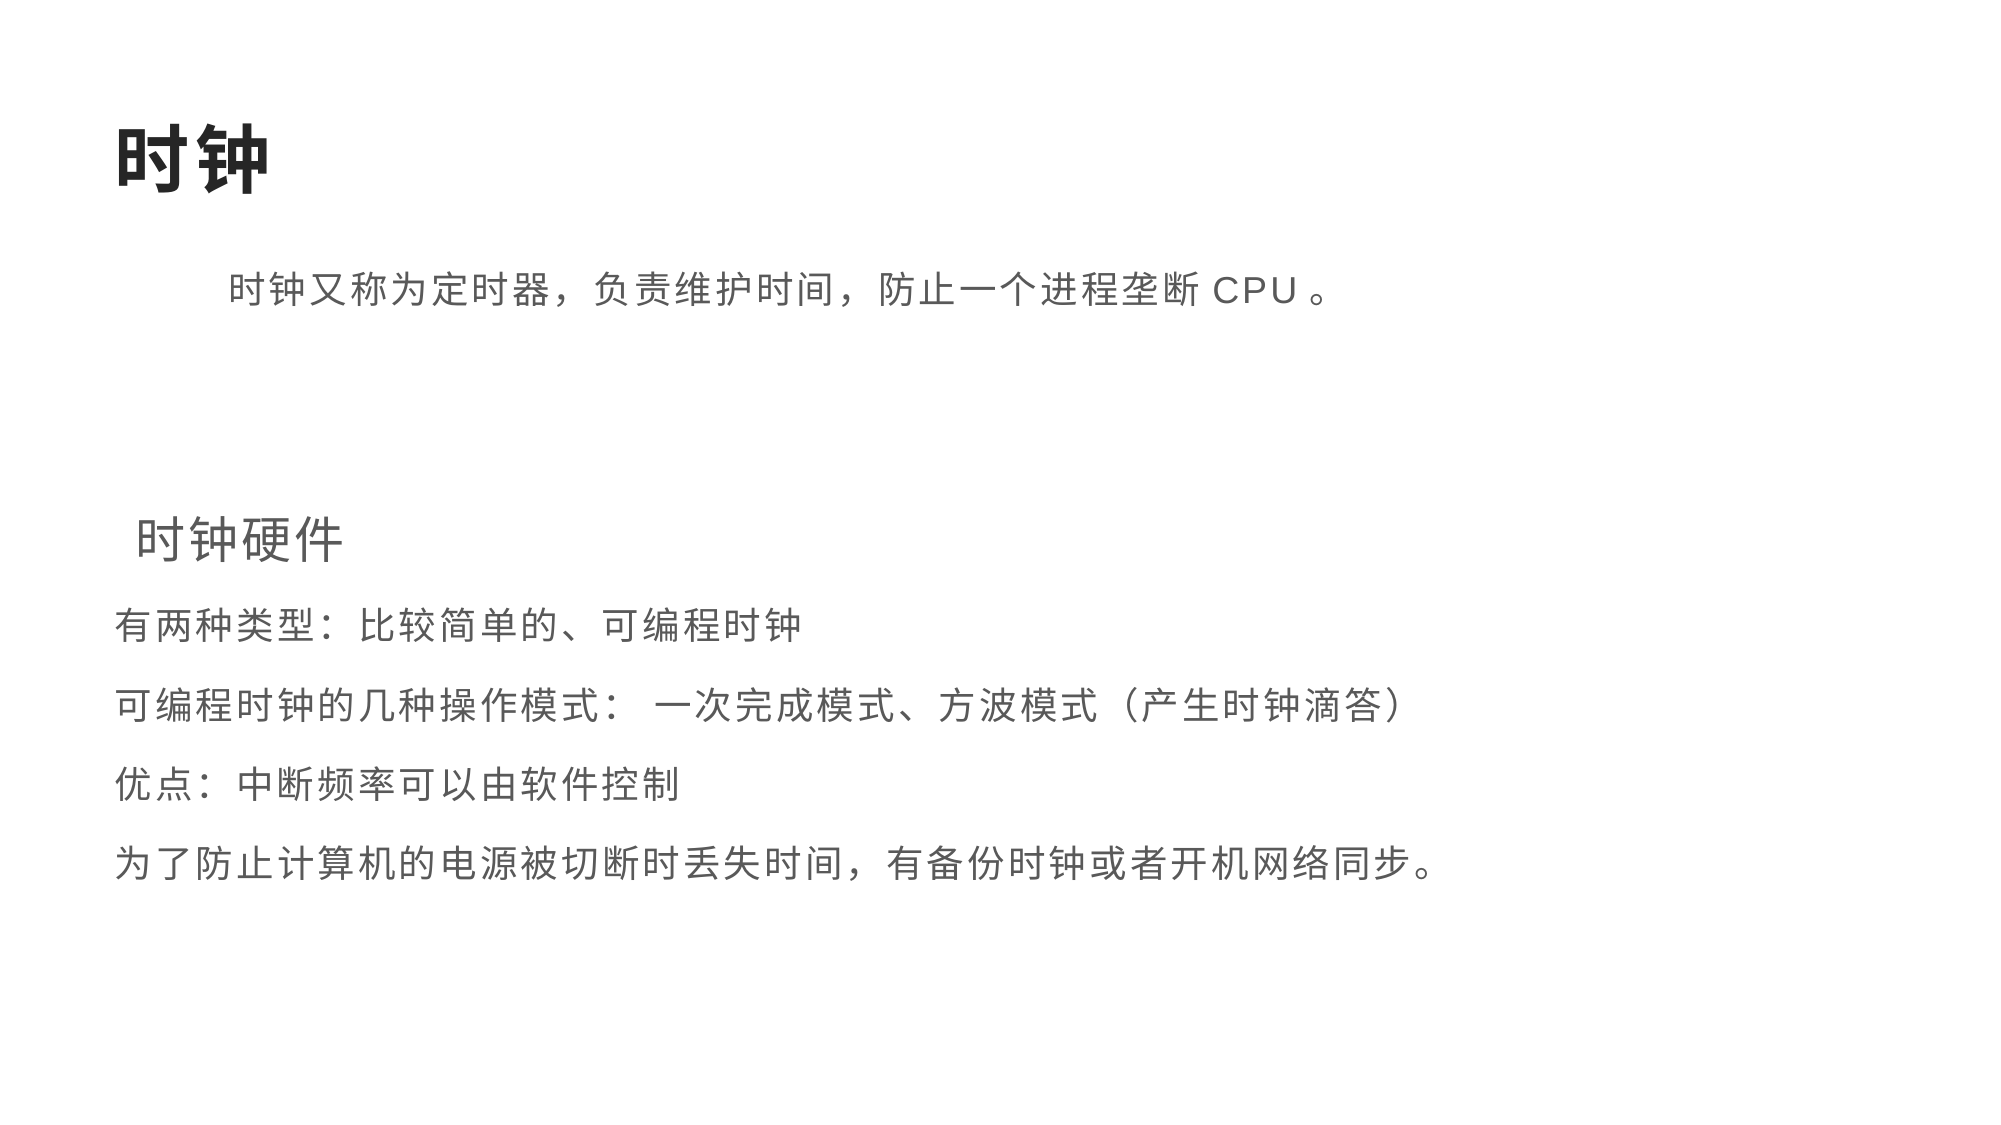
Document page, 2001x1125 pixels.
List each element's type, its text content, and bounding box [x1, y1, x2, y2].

list 时钟又称为定时器，负责维护时间，防止一个进程垄断CPU。 时钟硬件 有两种类型：比较简单的、可编程时钟 可编程时钟的几种操作模式： 一次完成模式、方波模式（产生时钟滴答） 优点：中断频率可以由软件控制 为了防止计算机的电源被切断时丢失时间，有备份时钟或者开机网络同步。 [99, 244, 1900, 1026]
title 时钟 [99, 99, 1900, 216]
